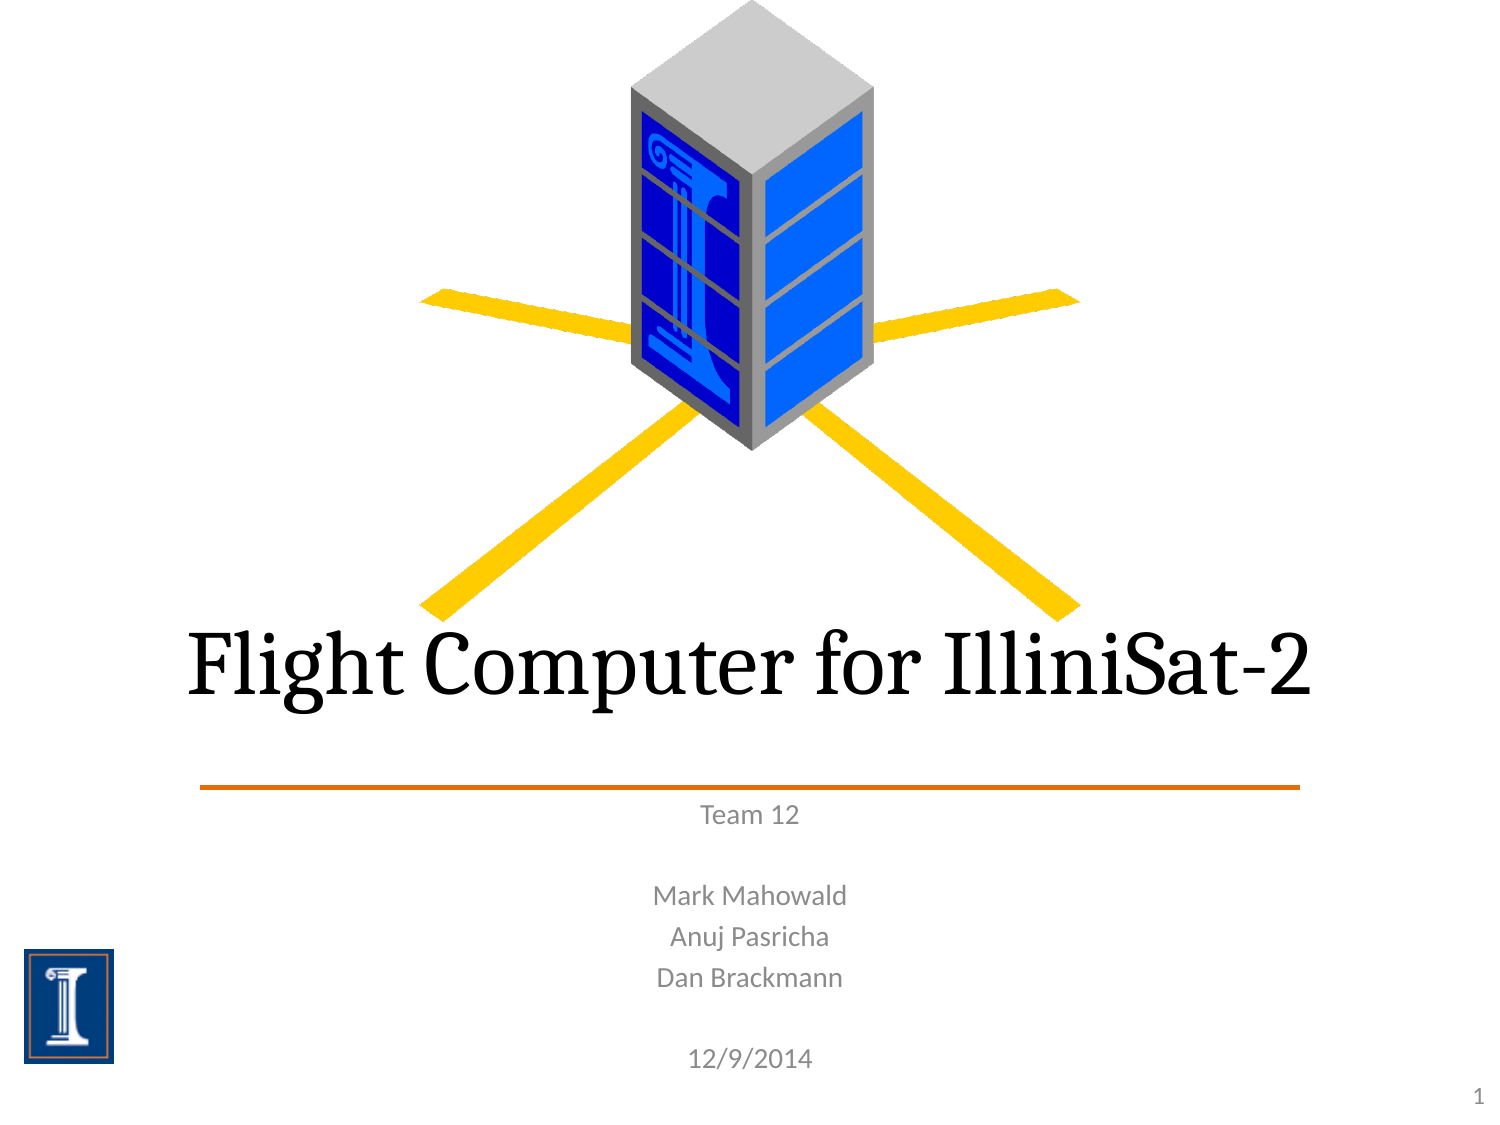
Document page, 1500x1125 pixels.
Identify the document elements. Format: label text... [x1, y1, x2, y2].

picture [419, 0, 1081, 537]
title Flight Computer for IlliniSat-2 [112, 537, 1388, 779]
picture [24, 949, 114, 1064]
subtitle Team 12 Mark Mahowald Anuj Pasricha Dan Brackmann 12/9/2014 [225, 787, 1275, 1013]
slide_number 1 [1358, 1065, 1500, 1125]
